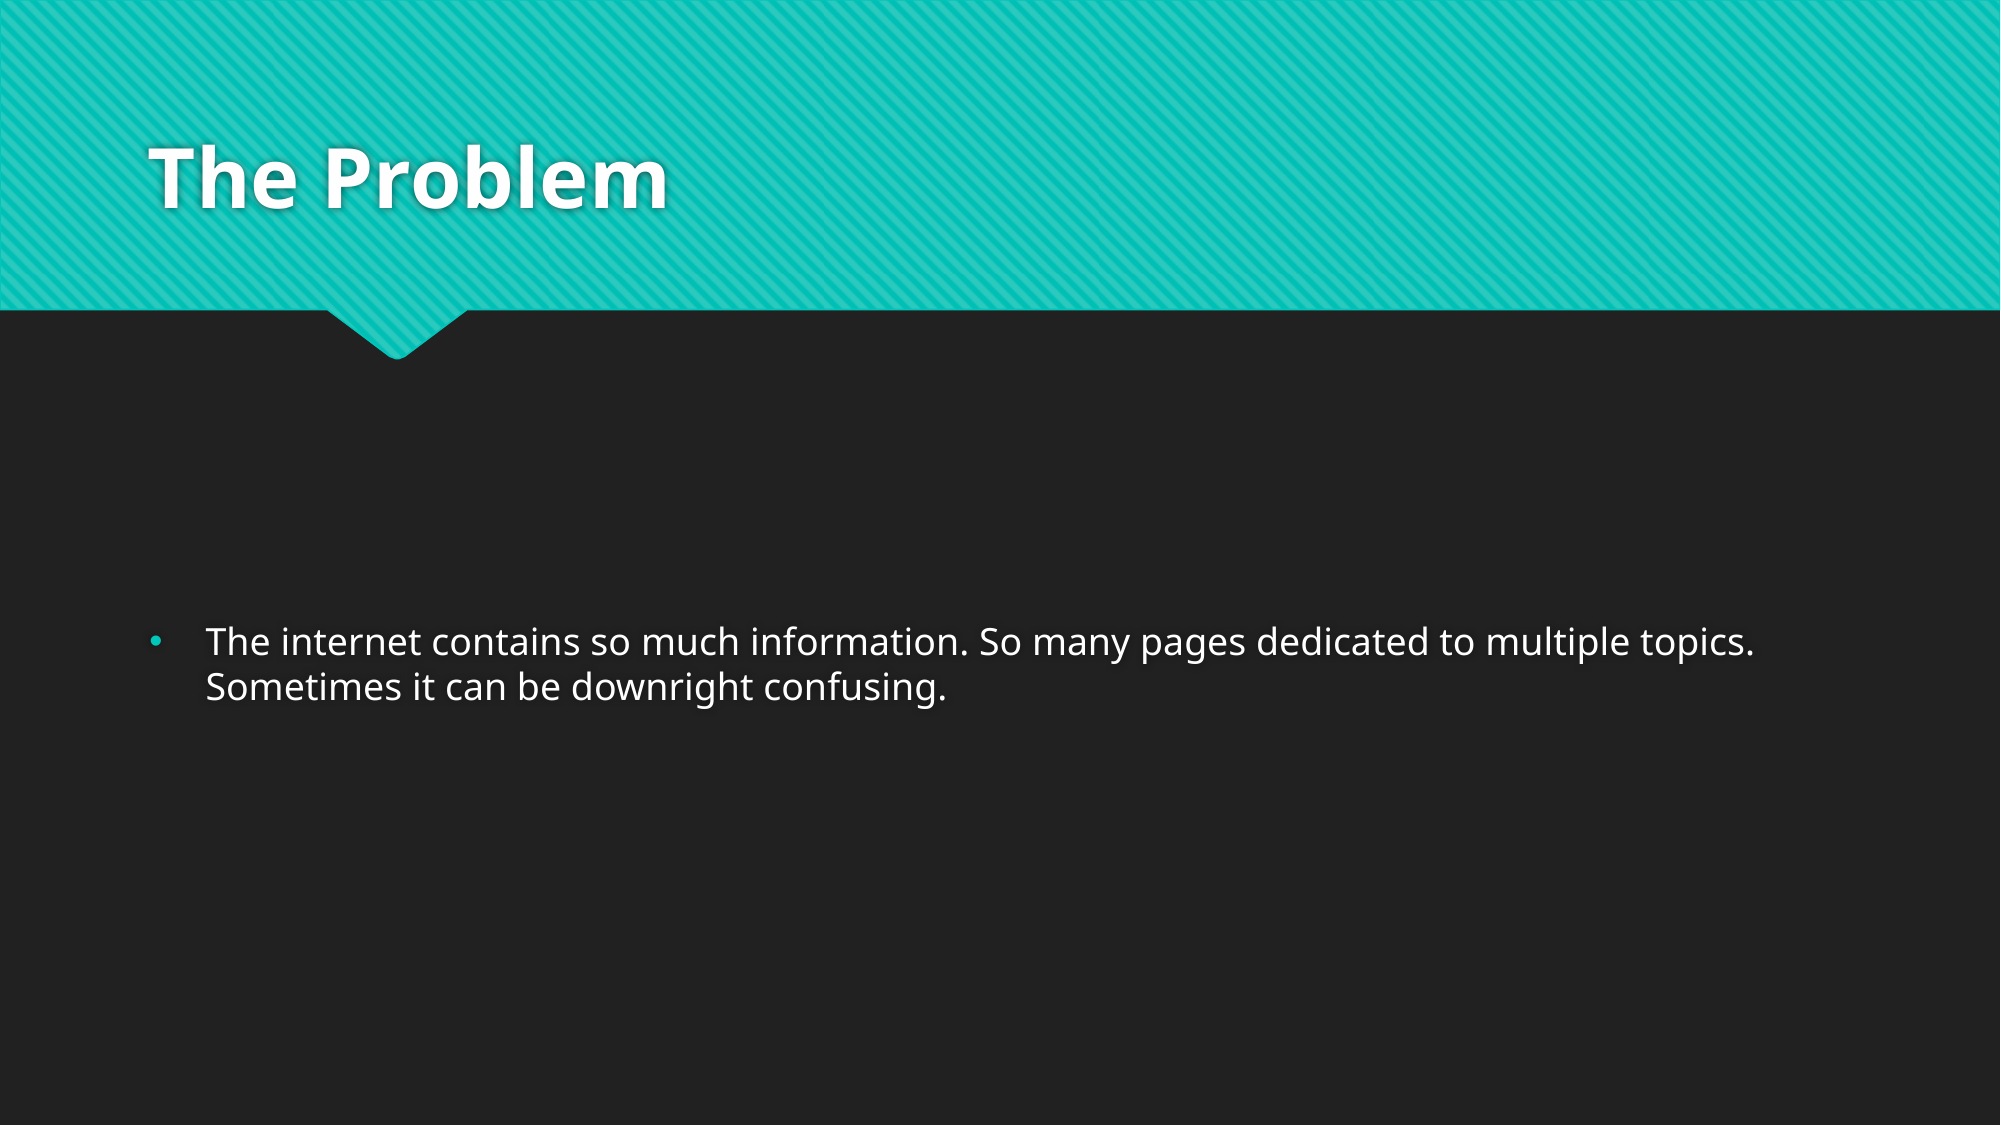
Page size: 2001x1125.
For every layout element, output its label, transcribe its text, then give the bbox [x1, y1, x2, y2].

title The Problem [132, 73, 1868, 233]
list The internet contains so much information. So many pages dedicated to multiple topics. Sometimes it can be downright confusing. [134, 364, 1866, 962]
